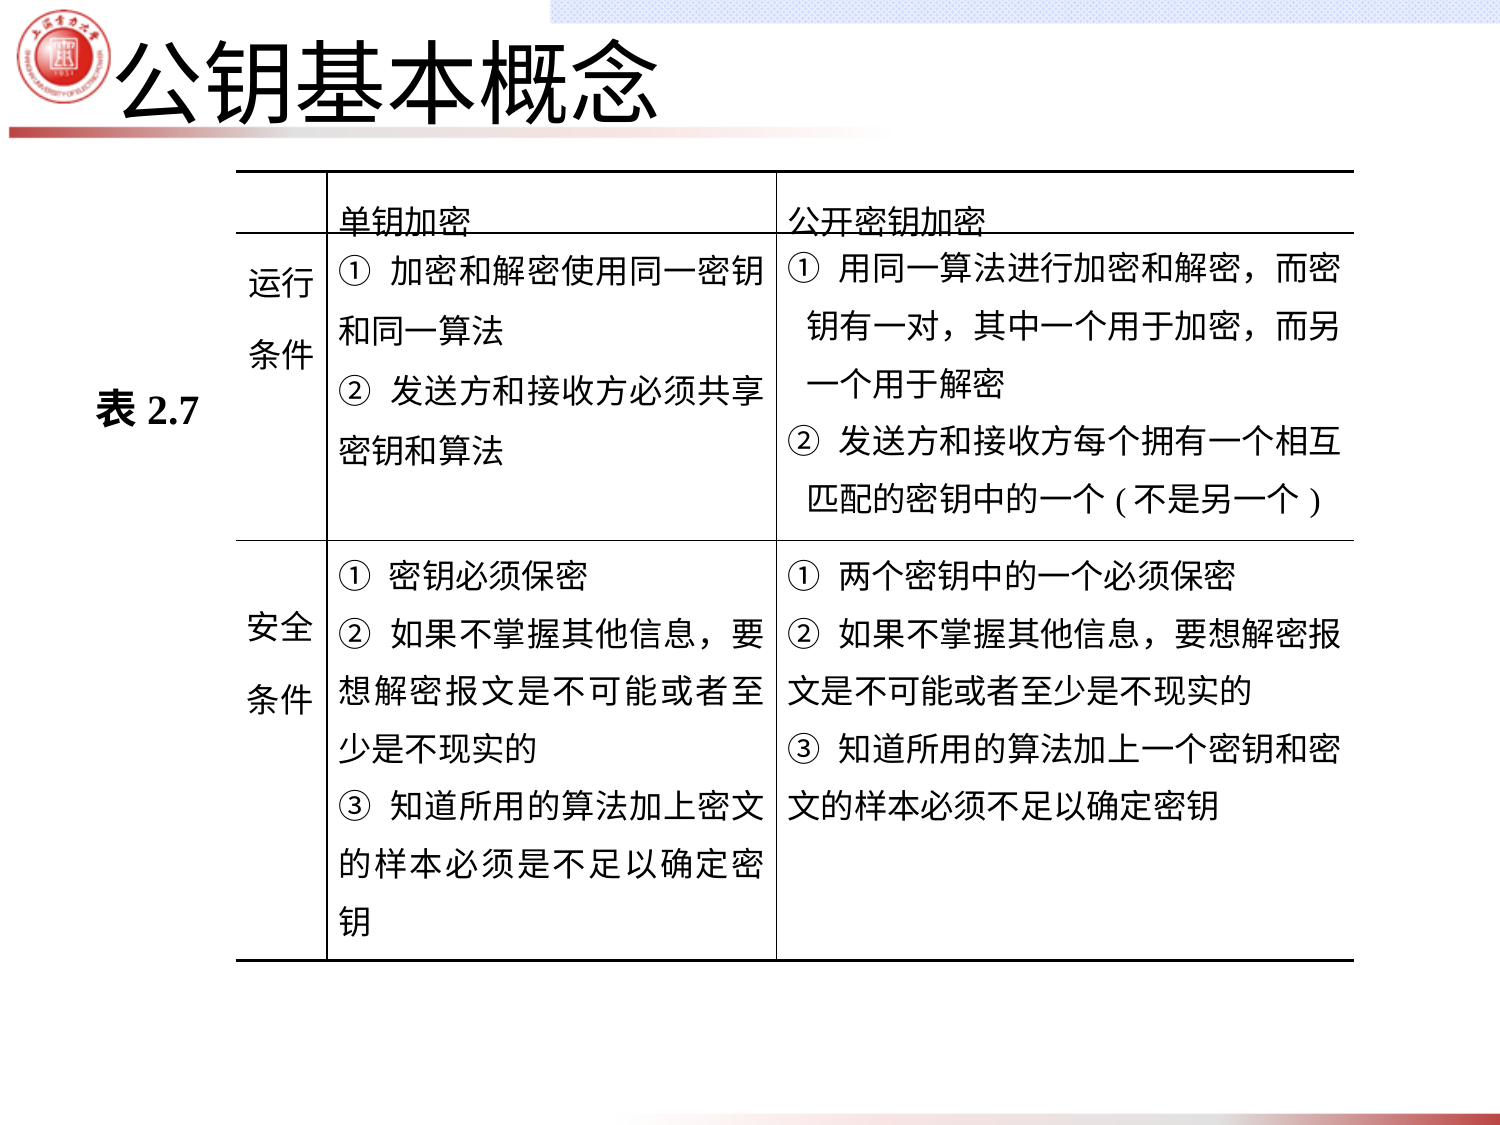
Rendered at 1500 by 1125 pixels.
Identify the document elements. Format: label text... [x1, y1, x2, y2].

table_cell ① 用同一算法进行加密和解密，而密钥有一对，其中一个用于加密，而另一个用于解密 ② 发送方和接收方每个拥有一个相互匹配的密钥中的一个(不是另一个) [777, 234, 1354, 540]
table_header 公开密钥加密 [777, 173, 1354, 232]
table_cell 安全 条件 [236, 541, 326, 959]
text_box 公钥基本概念 [96, 53, 1280, 344]
table_cell ① 密钥必须保密 ② 如果不掌握其他信息，要想解密报文是不可能或者至少是不现实的 ③ 知道所用的算法加上密文的样本必须是不足以确定密钥 [328, 541, 776, 959]
table_header 单钥加密 [328, 173, 776, 232]
picture [0, 0, 1500, 1125]
text_box 表2.7 [66, 375, 229, 440]
table_cell ① 加密和解密使用同一密钥和同一算法 ② 发送方和接收方必须共享密钥和算法 [328, 234, 776, 540]
table_cell ① 两个密钥中的一个必须保密 ② 如果不掌握其他信息，要想解密报文是不可能或者至少是不现实的 ③ 知道所用的算法加上一个密钥和密文的样本必须不足以确定密钥 [777, 541, 1354, 959]
table_header [236, 173, 326, 232]
table_cell 运行 条件 [236, 234, 326, 540]
